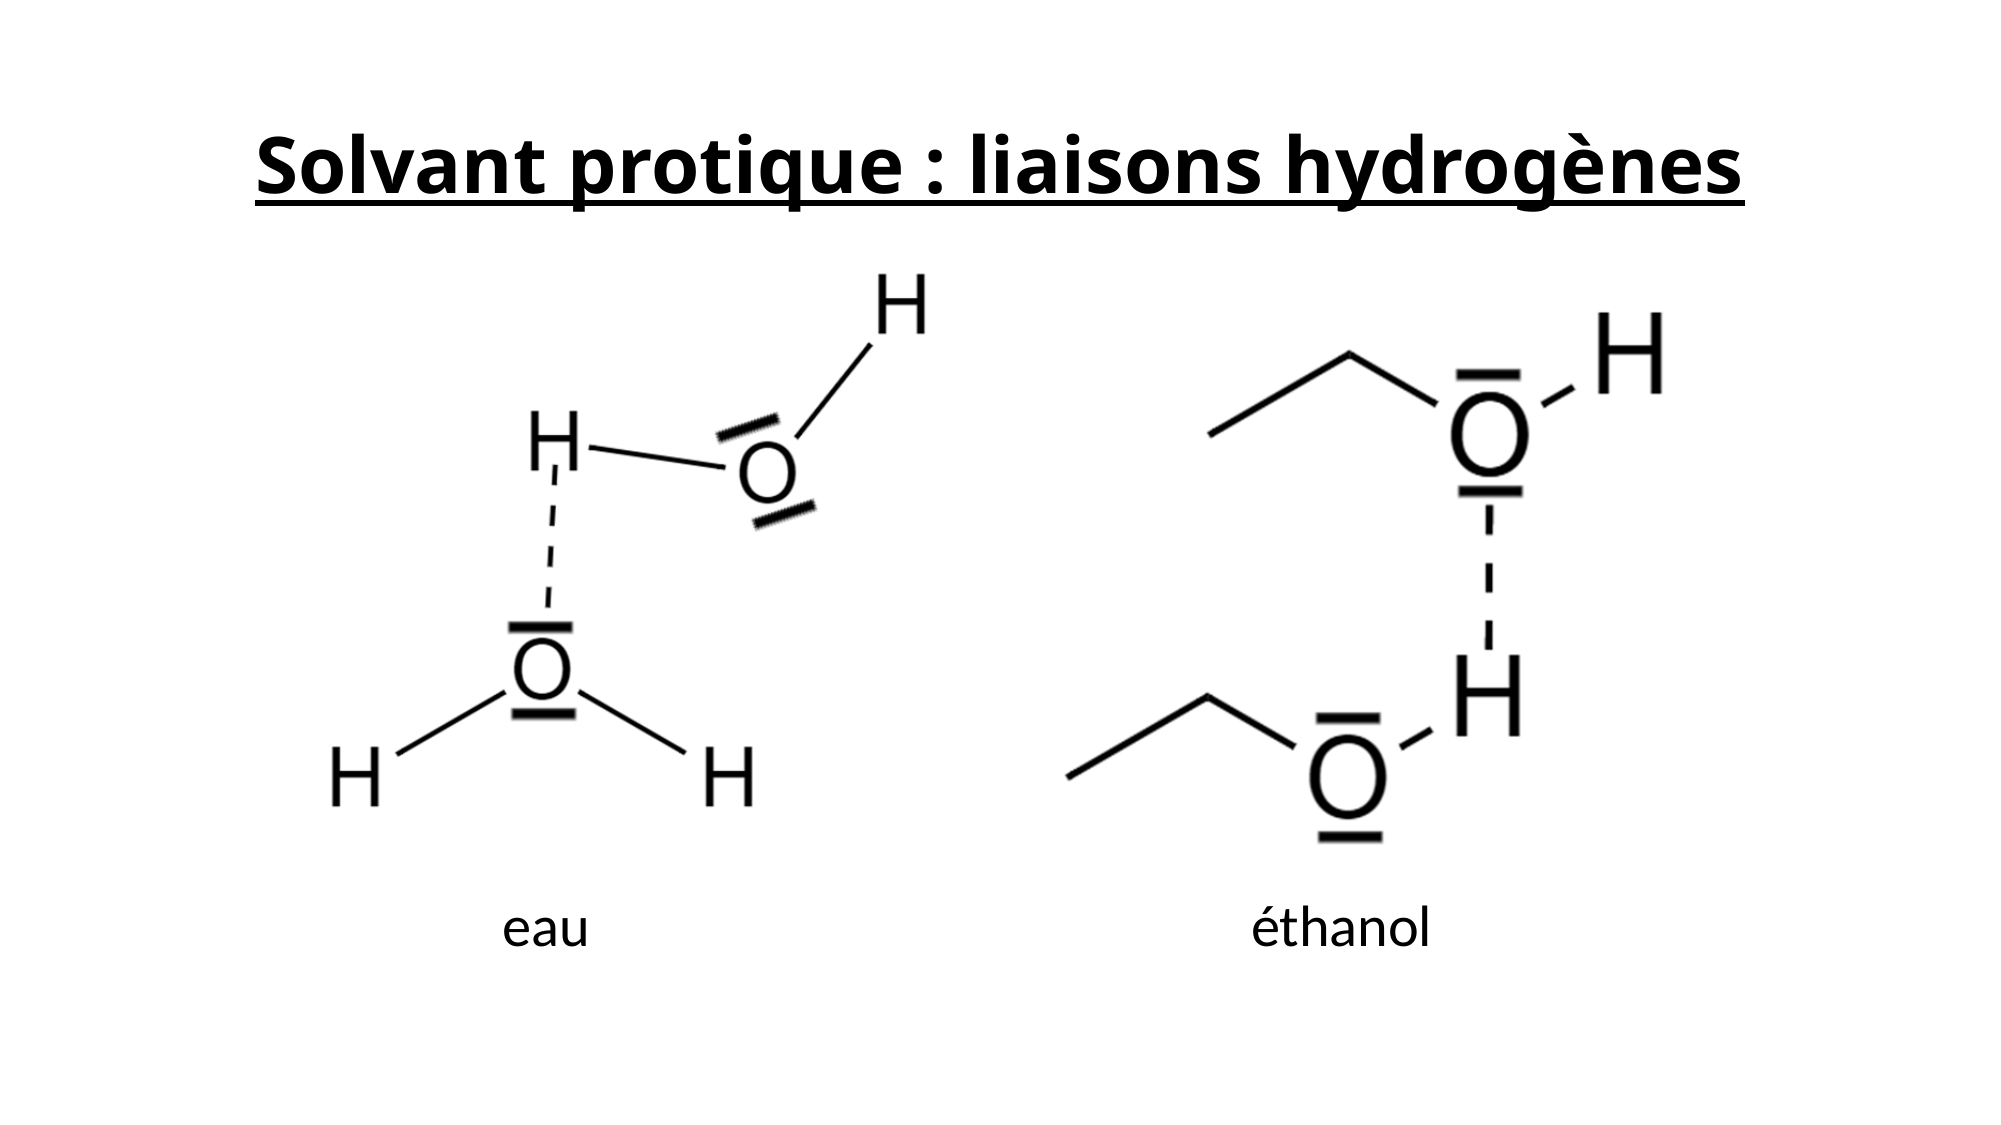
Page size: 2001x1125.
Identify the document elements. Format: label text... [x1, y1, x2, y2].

title Solvant protique : liaisons hydrogènes [137, 59, 1863, 278]
text_box eau [487, 880, 688, 966]
picture [249, 236, 1750, 847]
text_box éthanol [1236, 880, 1457, 966]
